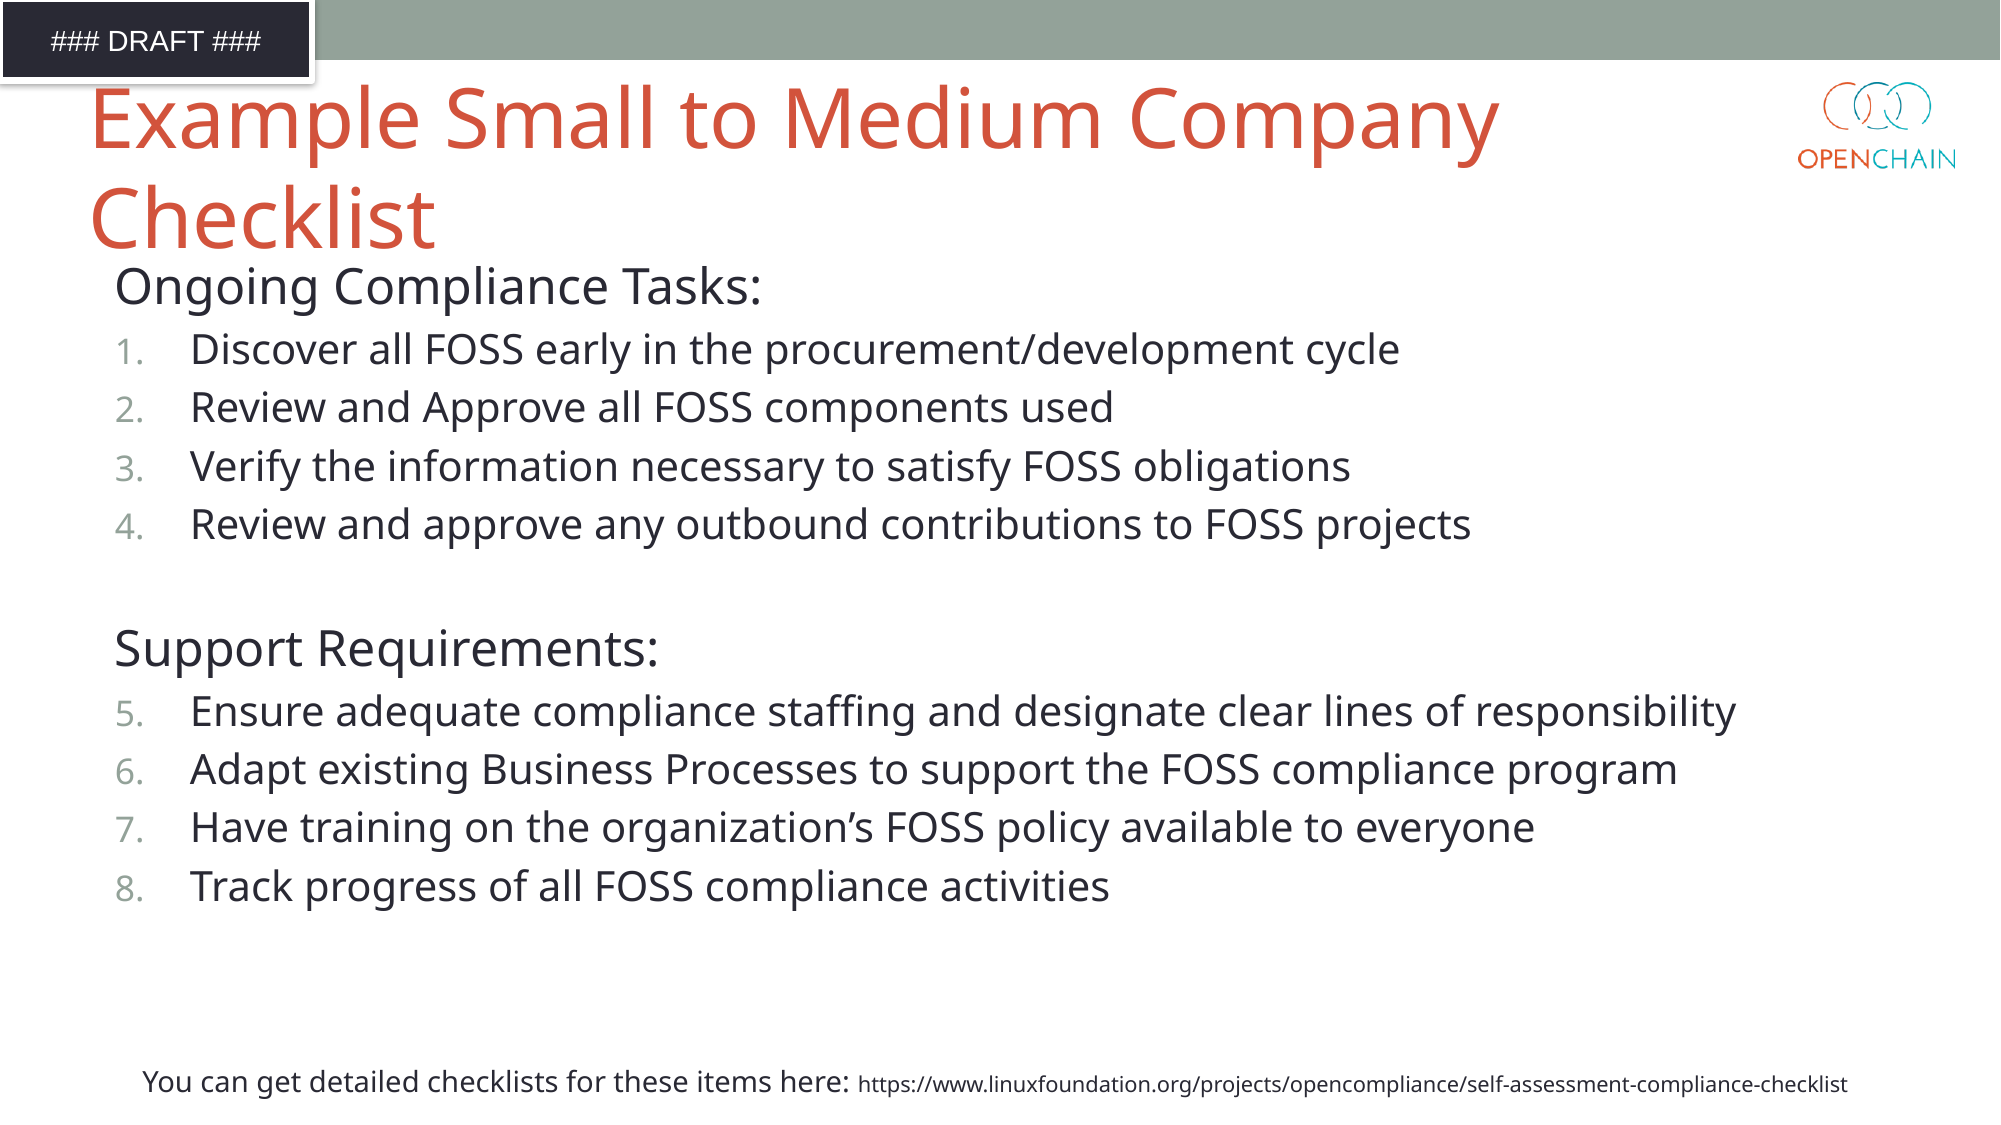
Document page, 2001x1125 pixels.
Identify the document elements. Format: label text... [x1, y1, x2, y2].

title Example Small to Medium Company Checklist [73, 84, 1874, 247]
list Ongoing Compliance Tasks: Discover all FOSS early in the procurement/development cycle Review and Approve all FOSS components used Verify the information necessary to satisfy FOSS obligations Review and approve any outbound contributions to FOSS projects Support Requirements: Ensure adequate compliance staffing and designate clear lines of responsibility Adapt existing Business Processes to support the FOSS compliance program Have training on the organization’s FOSS policy available to everyone Track progress of all FOSS compliance activities [99, 246, 1900, 1047]
text_box You can get detailed checklists for these items here: https://www.linuxfoundation.org/projects/opencompliance/self-assessment-compliance-checklist [73, 1056, 1919, 1107]
picture [1798, 82, 1955, 169]
